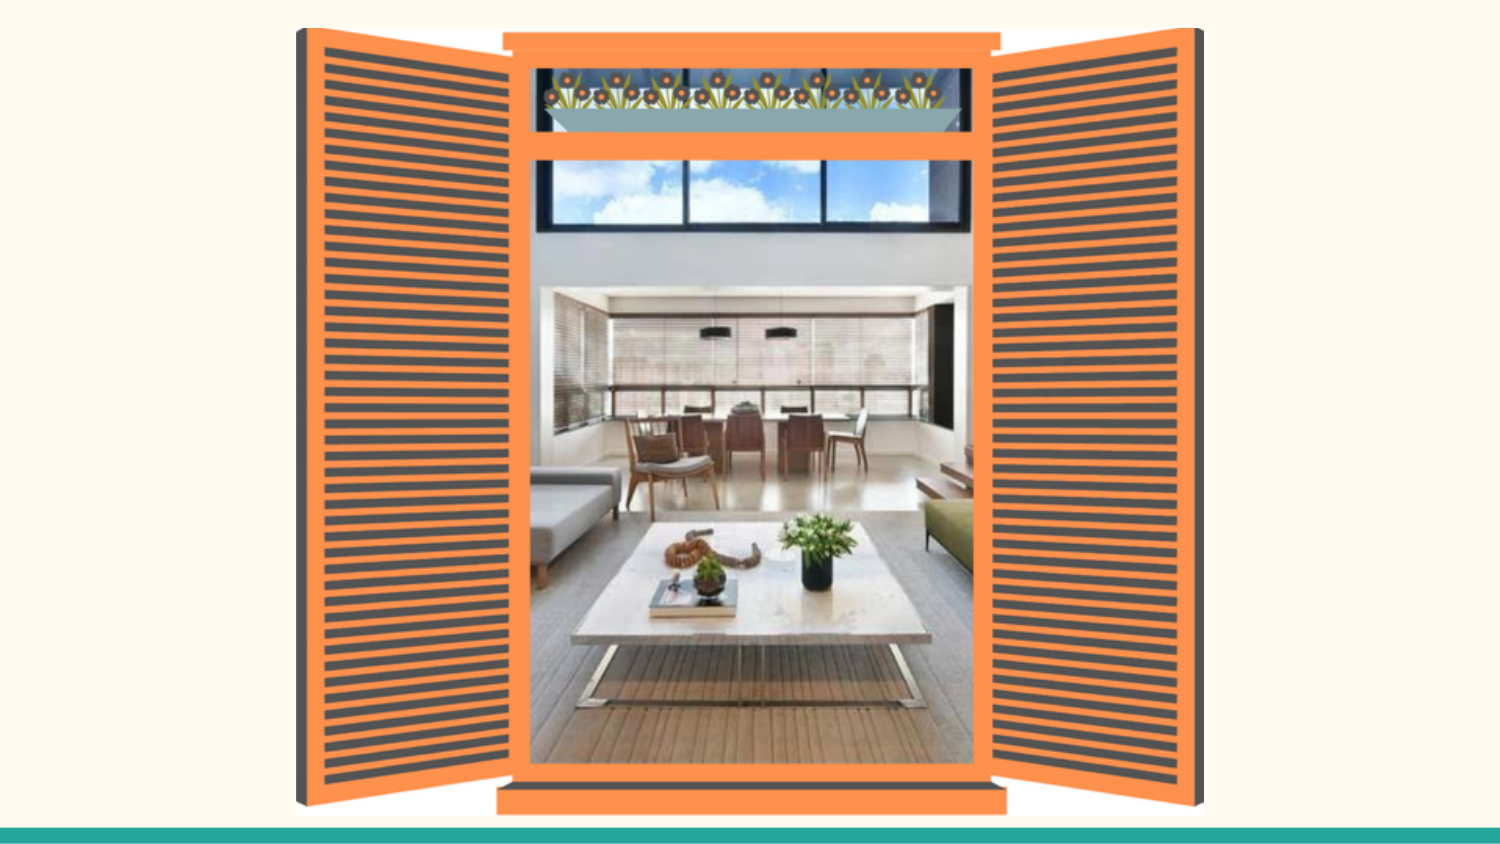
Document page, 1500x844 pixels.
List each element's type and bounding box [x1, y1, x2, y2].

picture [296, 27, 1204, 816]
